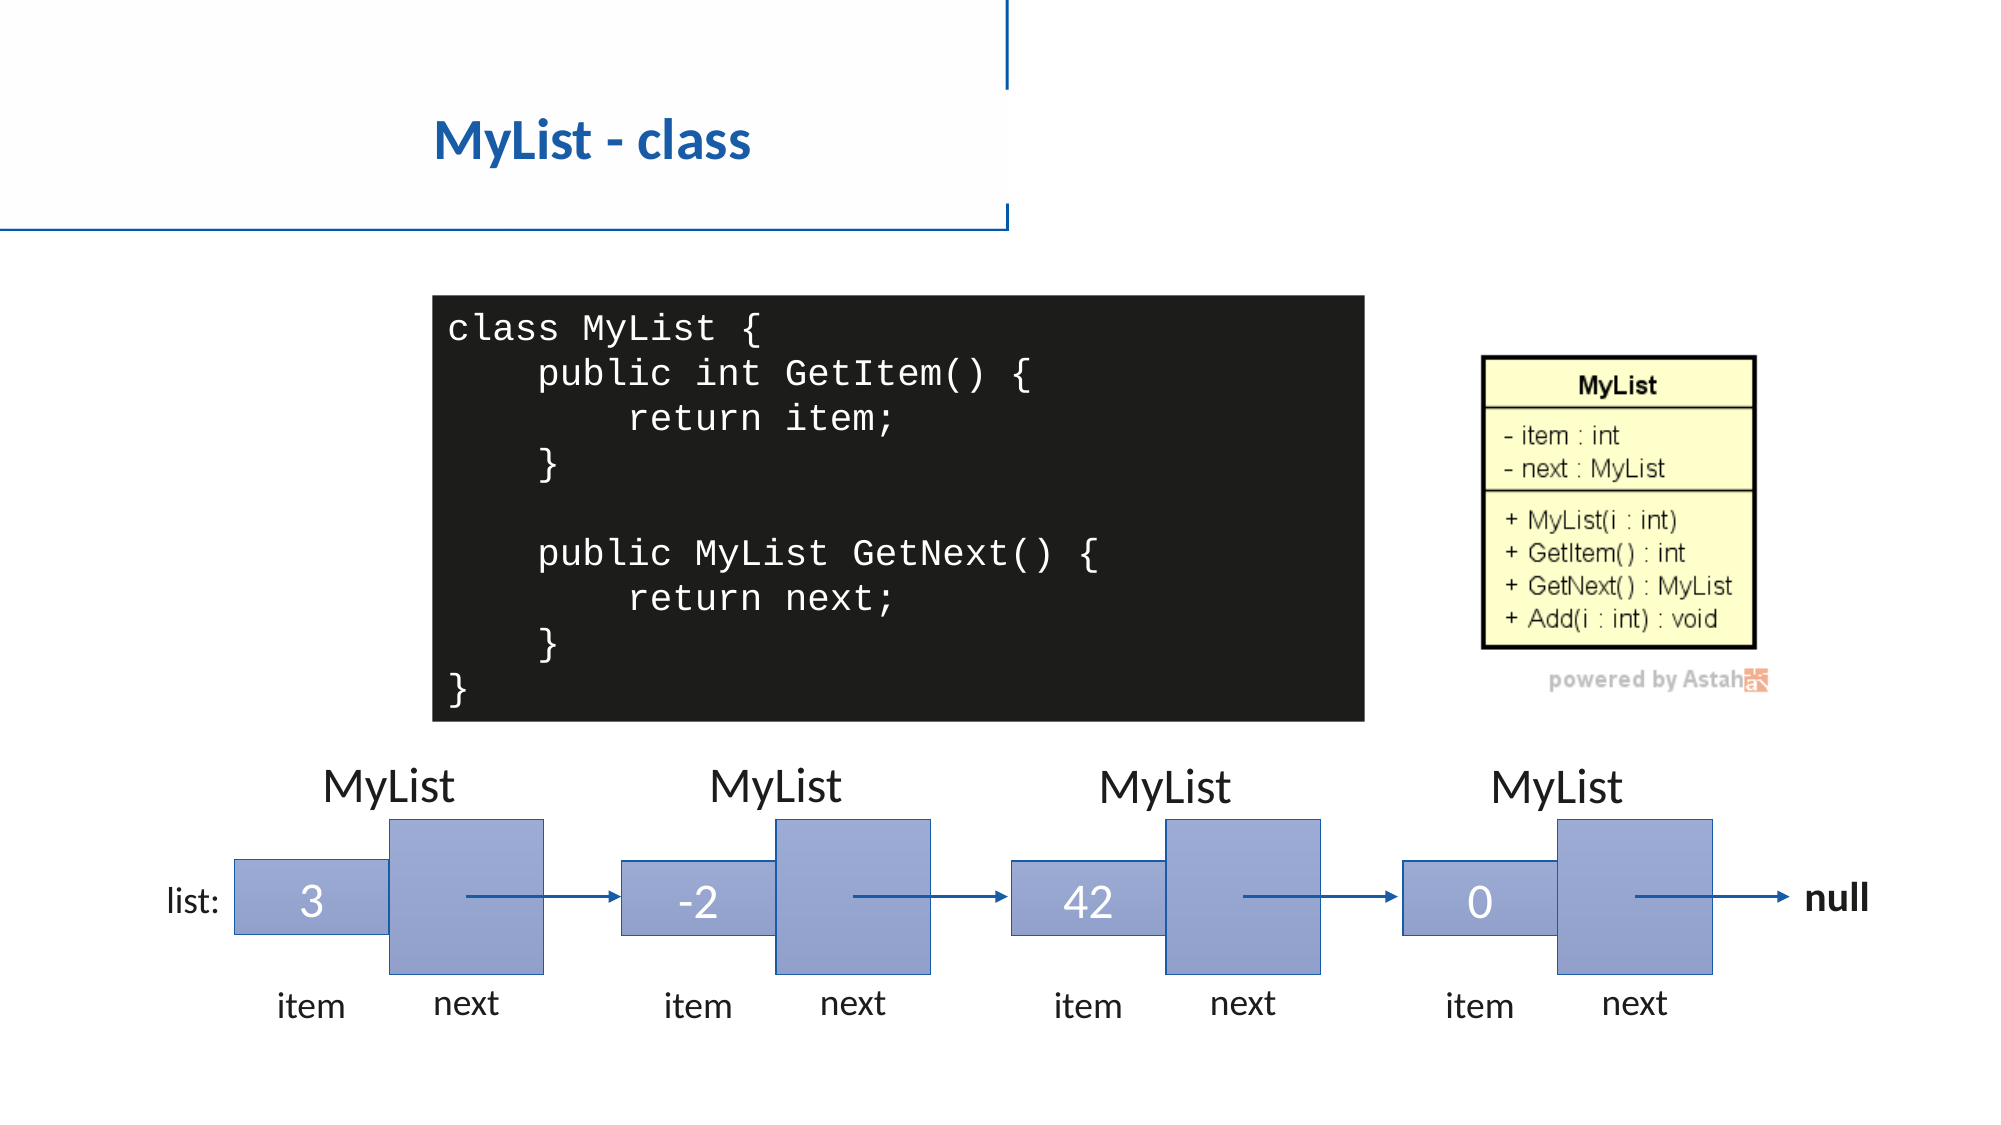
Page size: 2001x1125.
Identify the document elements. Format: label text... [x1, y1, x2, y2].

text_box class MyList { public int GetItem() { return item; } public MyList GetNext() { return next; } } [432, 295, 1365, 722]
picture [0, 0, 1009, 231]
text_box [234, 744, 1939, 1035]
picture [1461, 335, 1776, 700]
title MyList - class [433, 112, 1842, 169]
text_box list: [32, 868, 234, 929]
